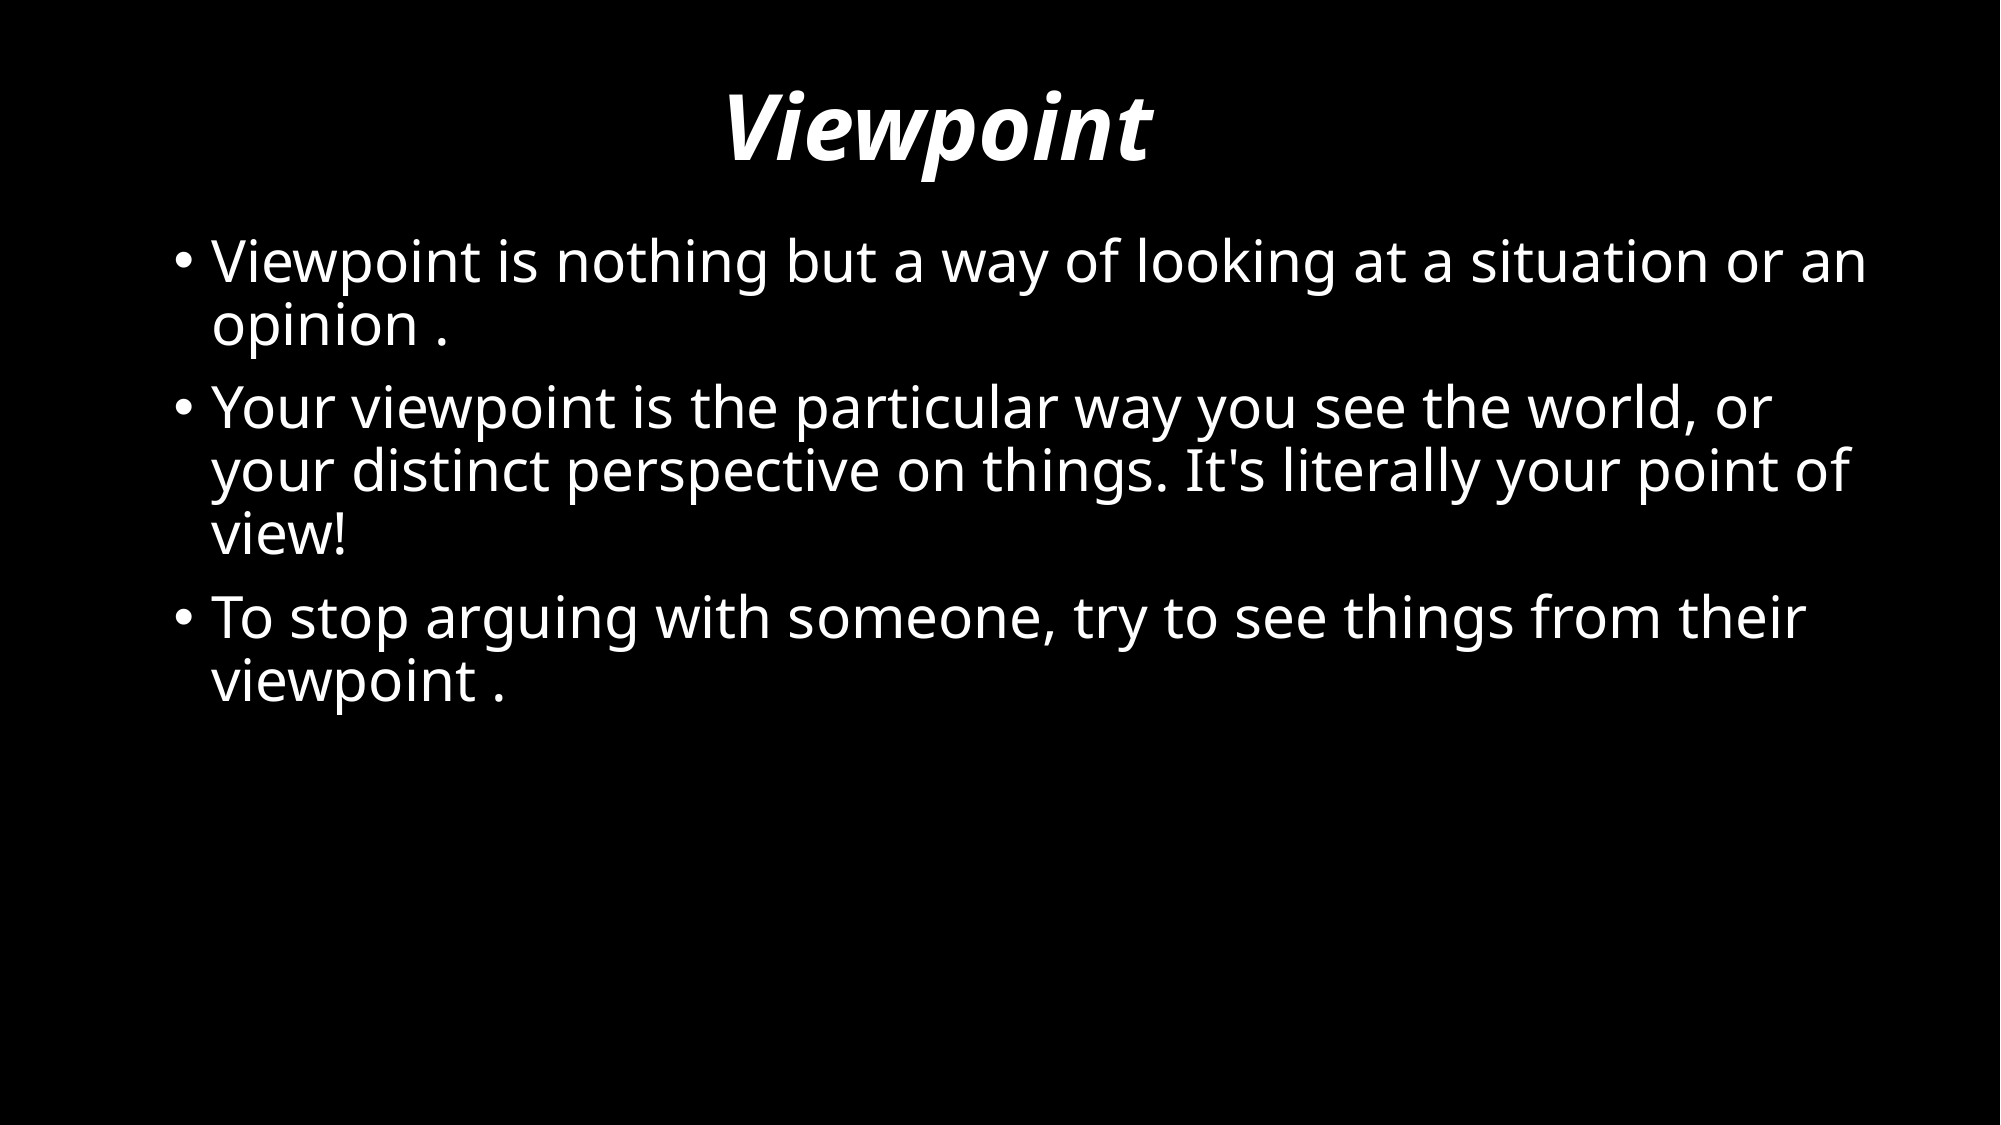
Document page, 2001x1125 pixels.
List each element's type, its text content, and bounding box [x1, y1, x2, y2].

title Viewpoint [495, 73, 1404, 224]
list Viewpoint is nothing but a way of looking at a situation or an opinion . Your viewpoint is the particular way you see the world, or your distinct perspective on things. It's literally your point of view! To stop arguing with someone, try to see things from their viewpoint . [158, 224, 1909, 725]
